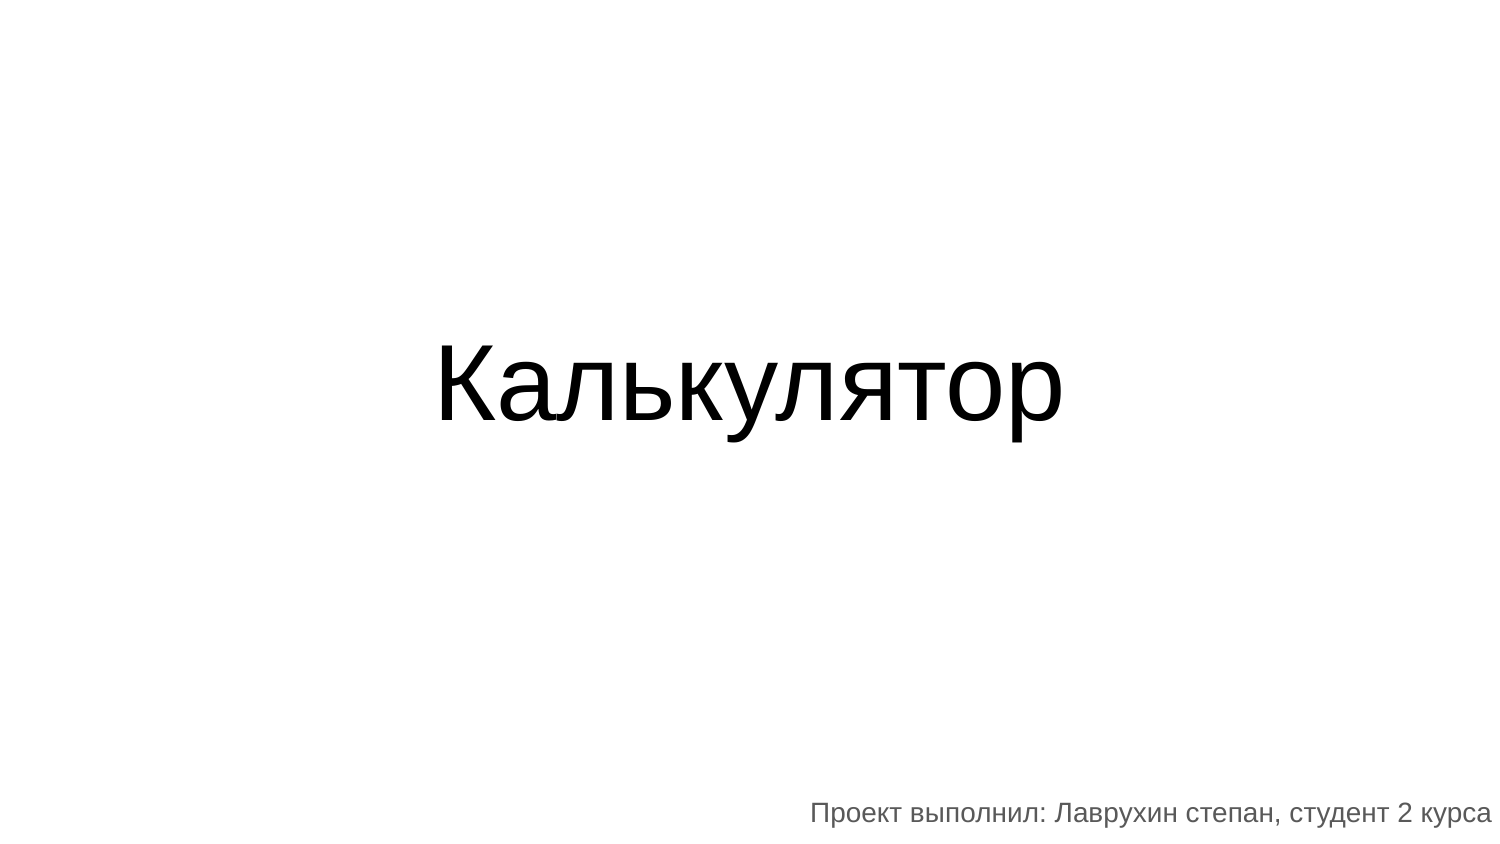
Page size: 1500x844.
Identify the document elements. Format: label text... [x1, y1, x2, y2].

subtitle Проект выполнил: Лаврухин степан, студент 2 курса [365, 782, 1500, 844]
title Калькулятор [51, 122, 1449, 459]
